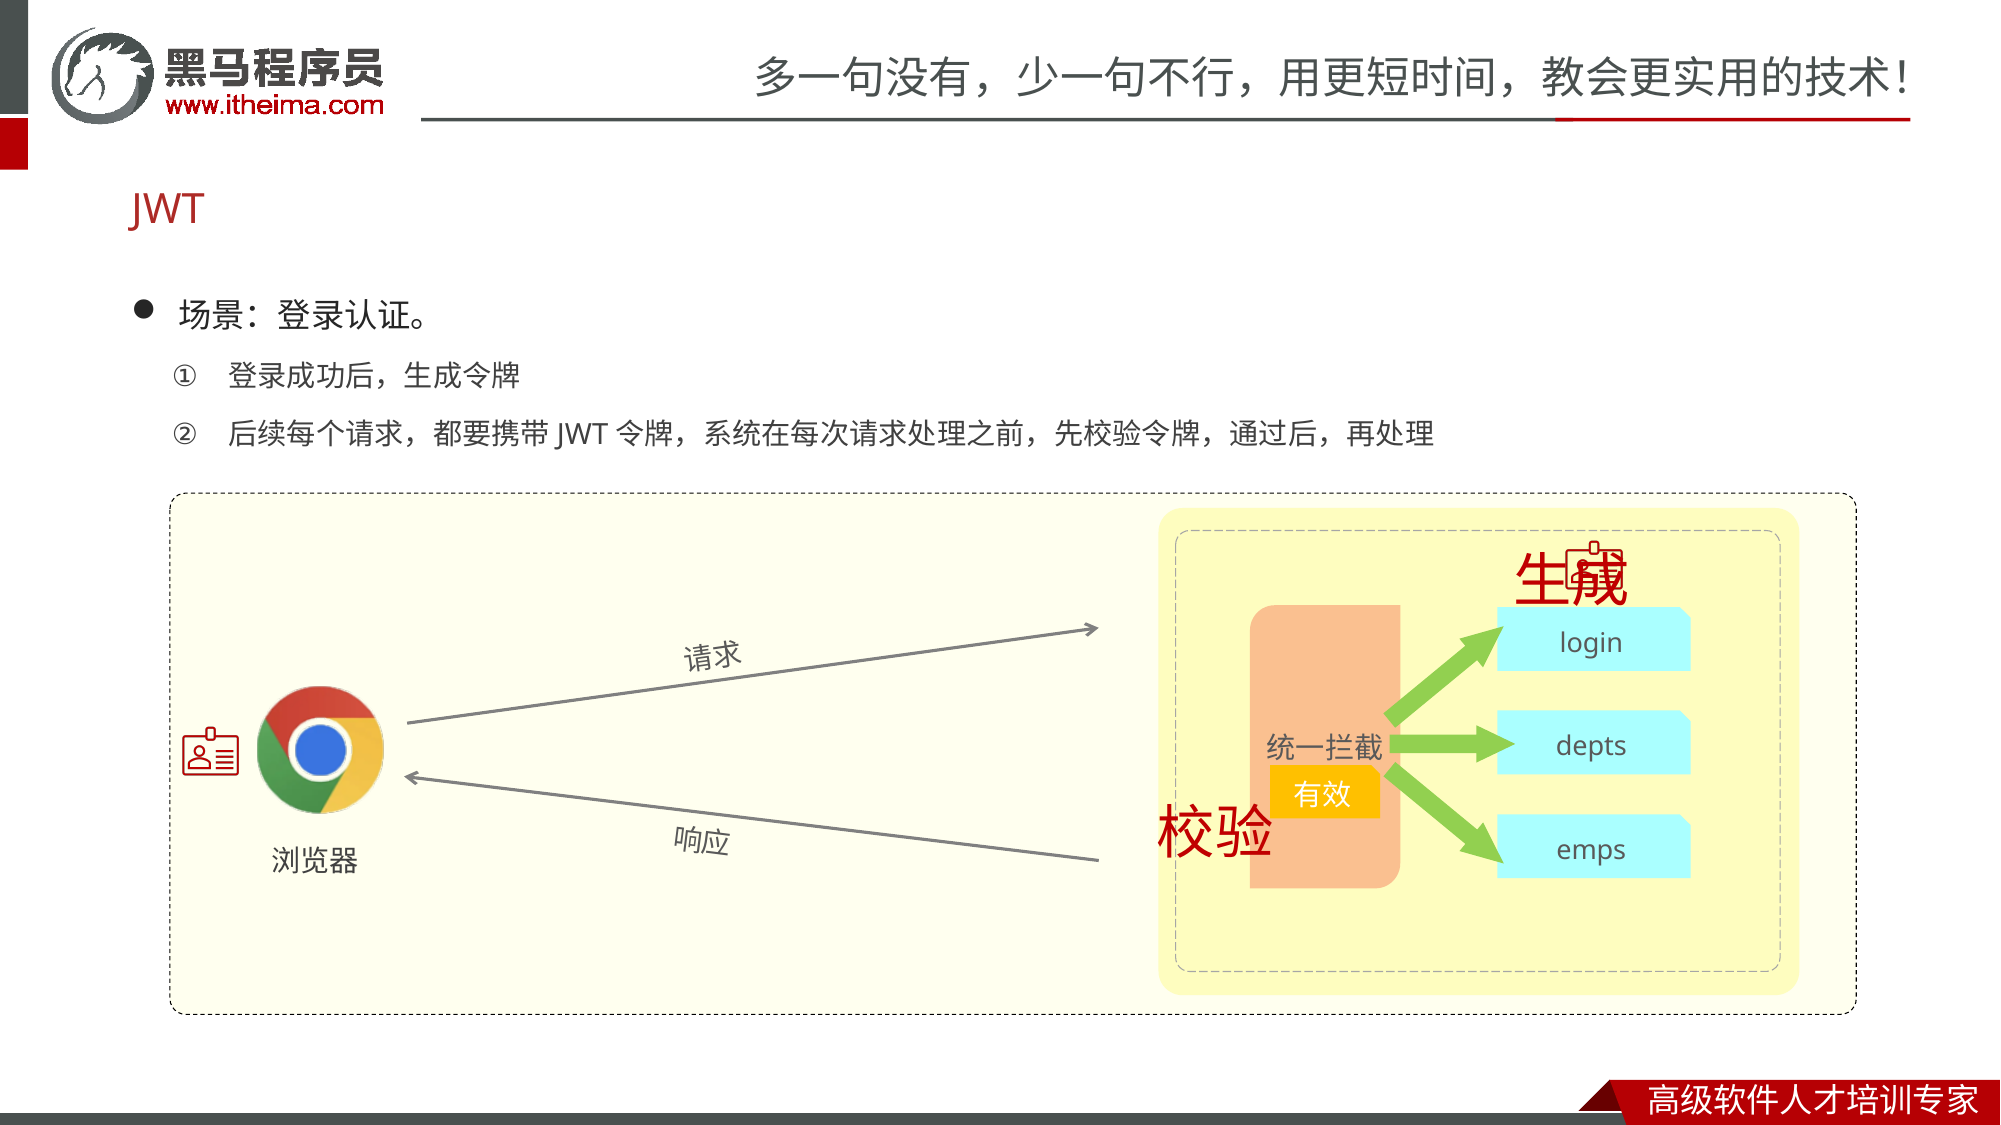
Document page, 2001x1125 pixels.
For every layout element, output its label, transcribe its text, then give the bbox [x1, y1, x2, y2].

title JWT [116, 164, 1872, 250]
text_box 生成 [1498, 535, 1646, 620]
text_box depts [1495, 708, 1693, 777]
text_box 统一拦截 [1247, 780, 1403, 891]
picture [176, 717, 245, 785]
picture [1560, 531, 1628, 599]
text_box [1381, 624, 1506, 730]
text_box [403, 776, 1099, 861]
text_box [1156, 505, 1802, 998]
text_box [406, 627, 1099, 724]
text_box 校验 [1142, 787, 1289, 873]
text_box login [1495, 605, 1693, 674]
list 场景：登录认证。 登录成功后，生成令牌 后续每个请求，都要携带JWT令牌，系统在每次请求处理之前，先校验令牌，通过后，再处理 [116, 266, 1872, 534]
text_box 请求 [743, 621, 774, 626]
picture [50, 26, 384, 125]
text_box [1387, 723, 1518, 765]
text_box 有效 [1268, 763, 1383, 821]
text_box 统一拦截 [1247, 603, 1403, 787]
text_box [167, 491, 1859, 1017]
text_box [1173, 528, 1783, 974]
text_box [1383, 759, 1506, 866]
text_box 浏览器 [256, 835, 390, 885]
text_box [256, 685, 385, 815]
text_box emps [1495, 812, 1693, 881]
